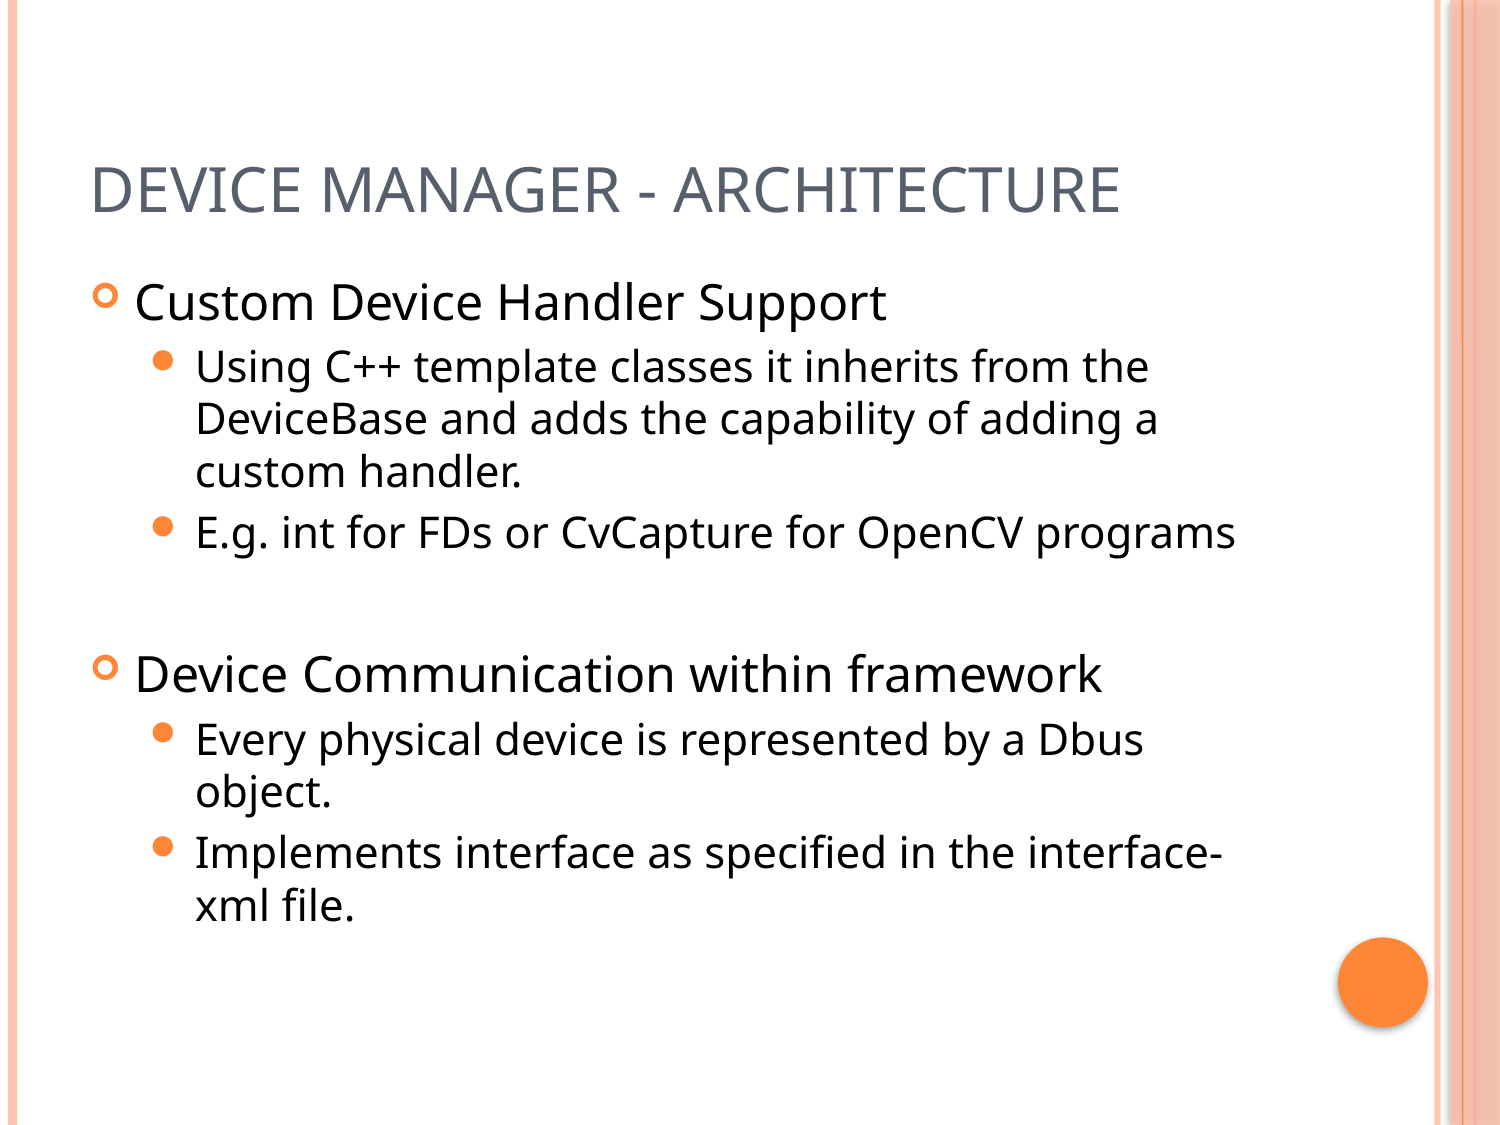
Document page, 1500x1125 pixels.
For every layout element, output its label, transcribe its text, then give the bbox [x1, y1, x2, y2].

title Device Manager - Architecture [75, 45, 1300, 233]
list Custom Device Handler Support Using C++ template classes it inherits from the DeviceBase and adds the capability of adding a custom handler. E.g. int for FDs or CvCapture for OpenCV programs Device Communication within framework Every physical device is represented by a Dbus object. Implements interface as specified in the interface-xml file. [75, 262, 1300, 1062]
